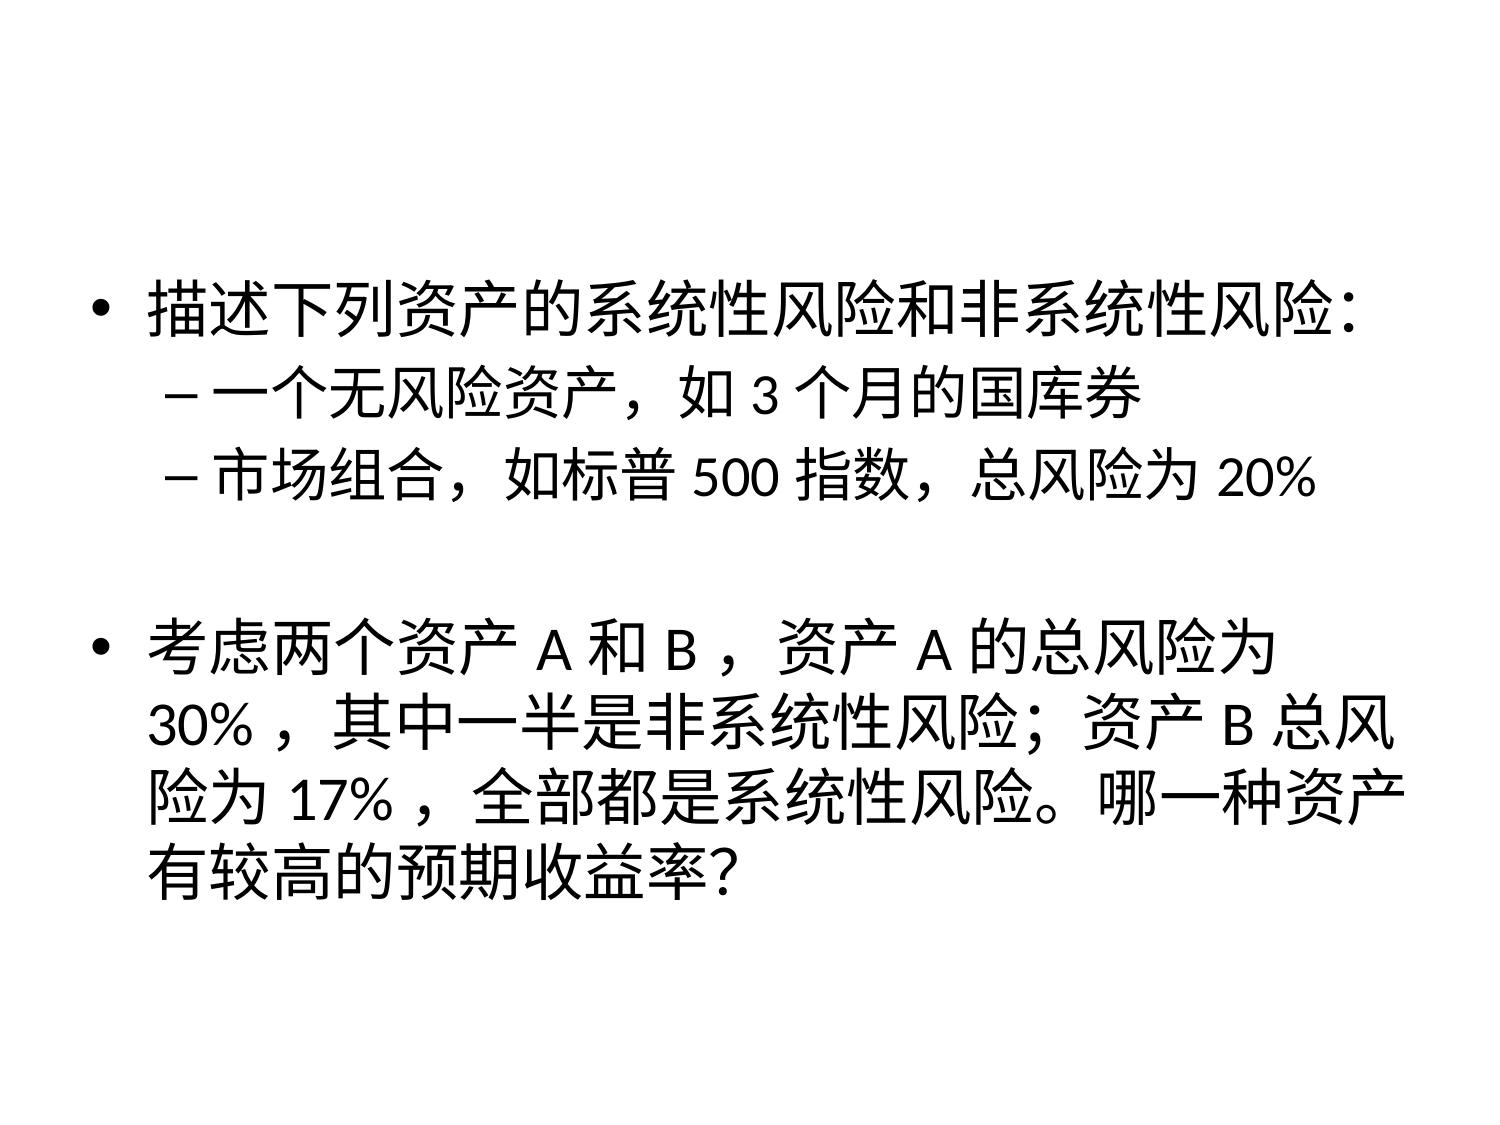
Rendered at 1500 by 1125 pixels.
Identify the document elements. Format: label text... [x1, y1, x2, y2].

list 描述下列资产的系统性风险和非系统性风险： 一个无风险资产，如3个月的国库券 市场组合，如标普500指数，总风险为20% 考虑两个资产A和B，资产A的总风险为30%，其中一半是非系统性风险；资产B总风险为17%，全部都是系统性风险。哪一种资产有较高的预期收益率？ [75, 262, 1425, 1005]
